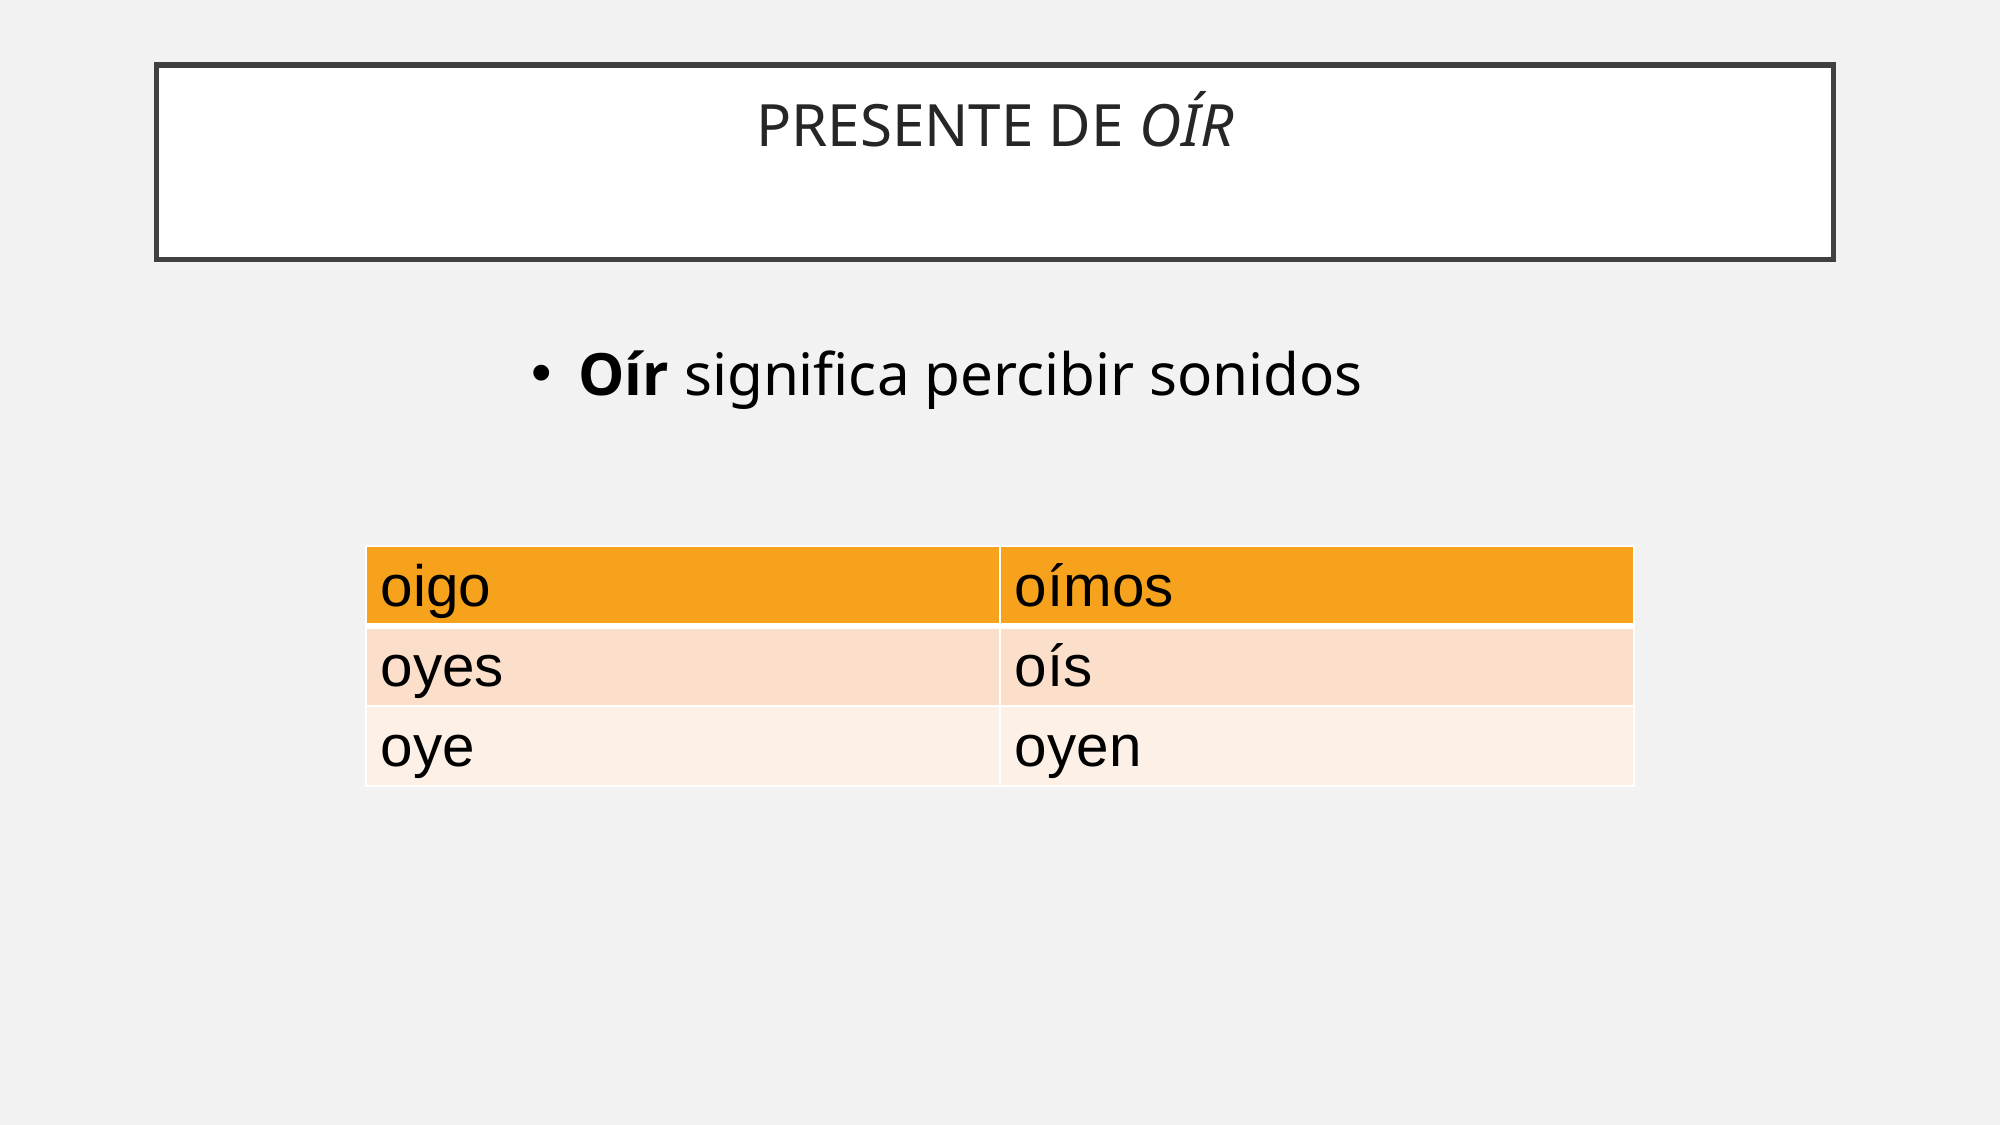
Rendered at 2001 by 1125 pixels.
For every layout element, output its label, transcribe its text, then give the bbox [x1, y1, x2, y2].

table_cell oyen [1001, 707, 1633, 785]
text_box Oír significa percibir sonidos [500, 329, 1500, 486]
table_cell oye [367, 707, 999, 785]
table_cell oyes [367, 629, 999, 705]
title PRESENTE DE OÍR [154, 62, 1836, 262]
table_cell oís [1001, 629, 1633, 705]
table_header oigo [367, 547, 999, 623]
table_header oímos [1001, 547, 1633, 623]
